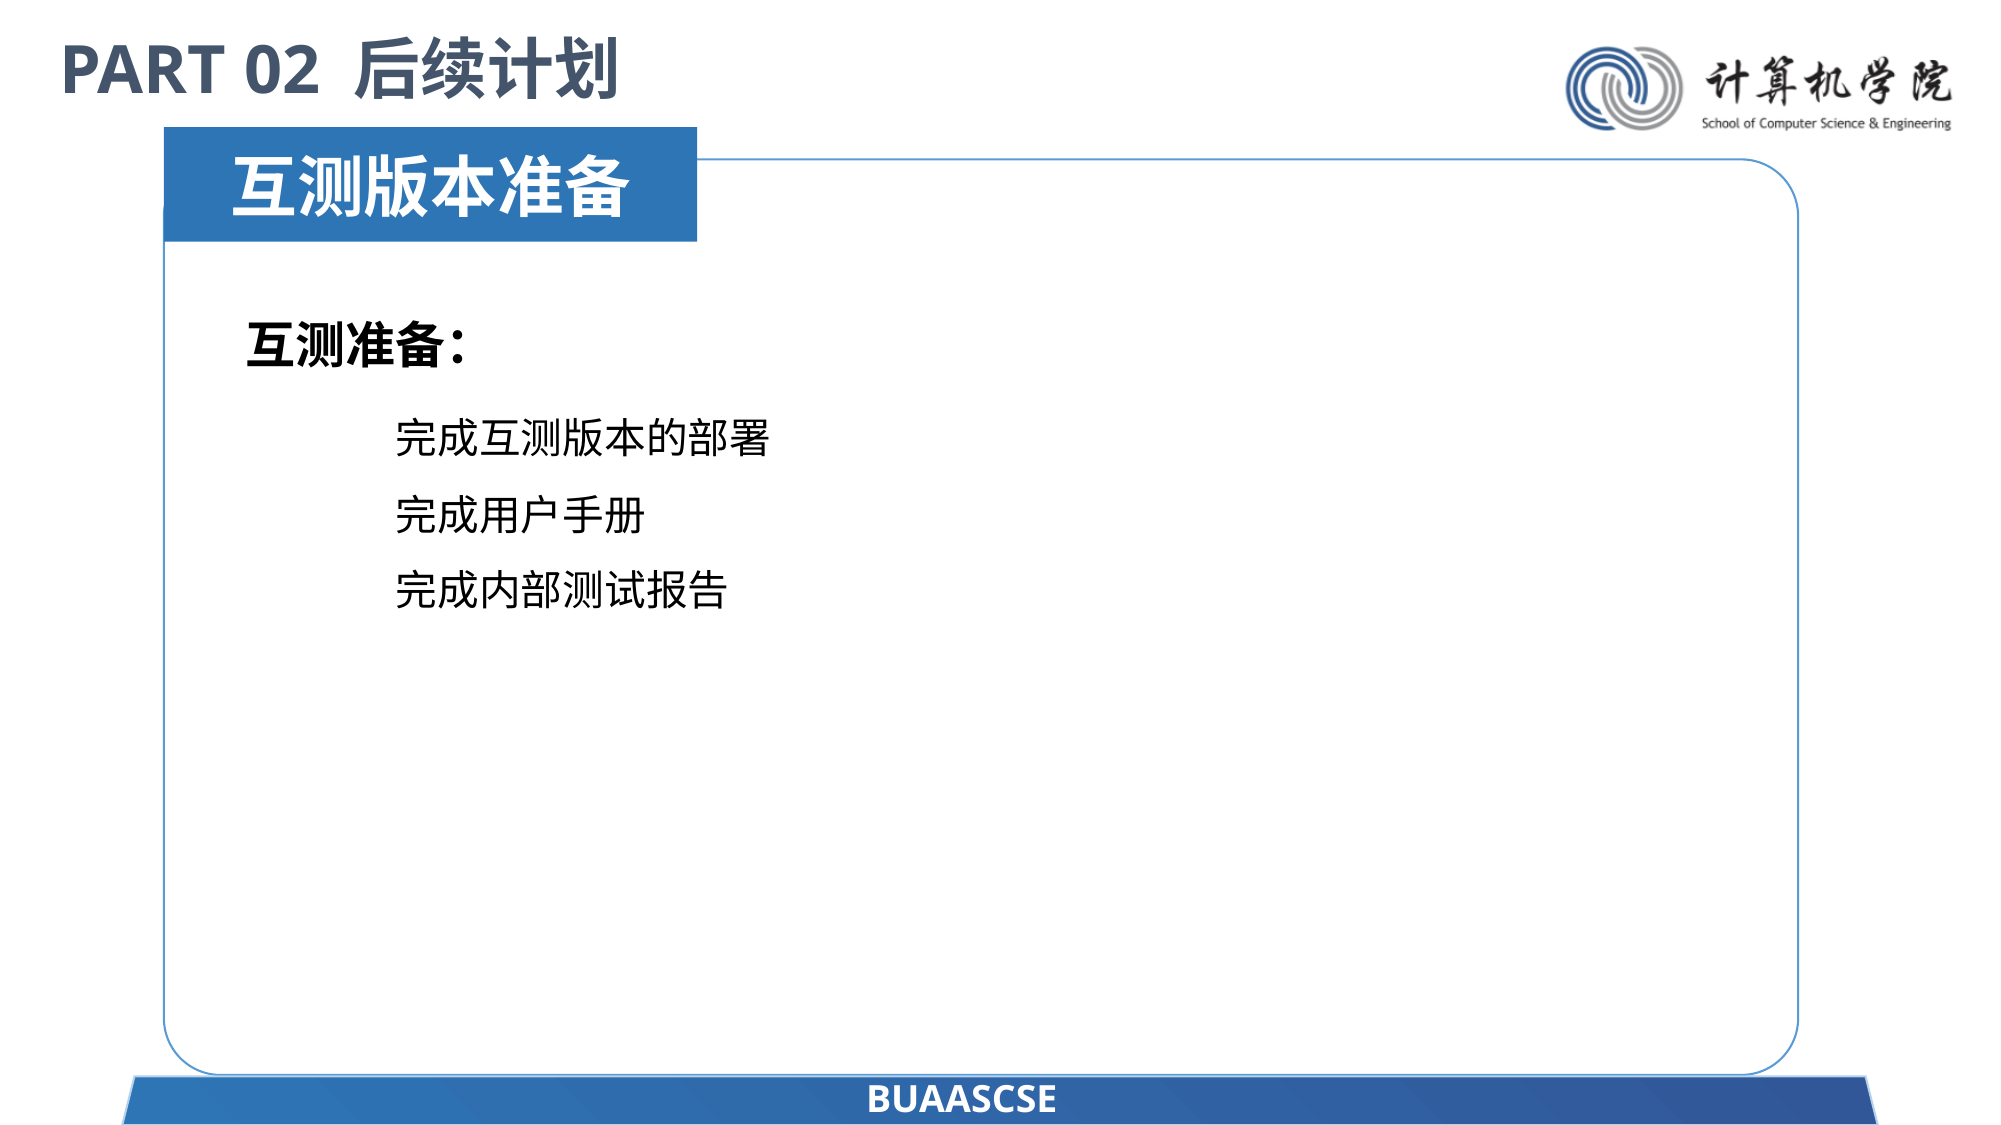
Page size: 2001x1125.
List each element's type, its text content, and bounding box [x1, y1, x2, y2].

picture [1556, 39, 1963, 140]
text_box BUAASCSE [851, 1075, 1149, 1125]
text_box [163, 127, 1799, 1075]
text_box PART 02 后续计划 [44, 19, 1009, 115]
text_box [1149, 1075, 1879, 1125]
text_box [121, 1075, 851, 1125]
